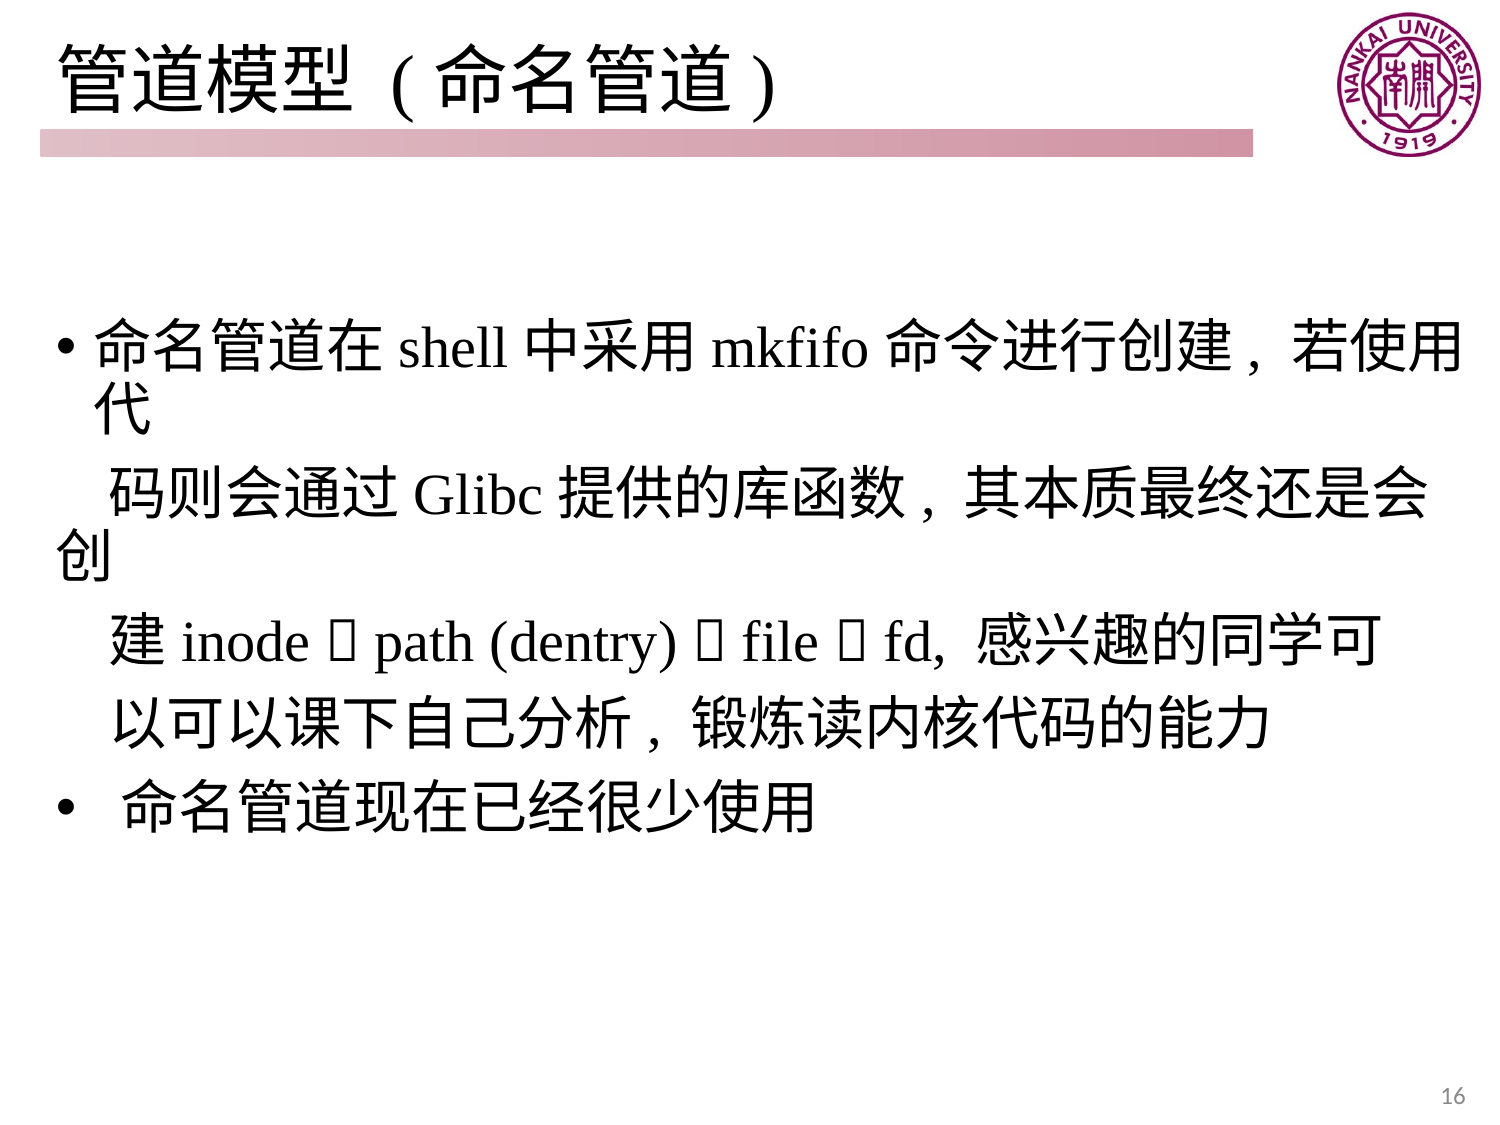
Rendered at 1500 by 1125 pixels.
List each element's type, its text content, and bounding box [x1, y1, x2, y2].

list 命名管道在shell中采用mkfifo命令进行创建, 若使用代 码则会通过Glibc提供的库函数, 其本质最终还是会创 建inode  path (dentry)  file  fd, 感兴趣的同学可 以可以课下自己分析, 锻炼读内核代码的能力 命名管道现在已经很少使用 [40, 218, 1481, 1042]
title 管道模型 (命名管道) [40, 33, 1335, 133]
picture [1337, 12, 1481, 157]
slide_number 16 [1143, 1065, 1481, 1125]
